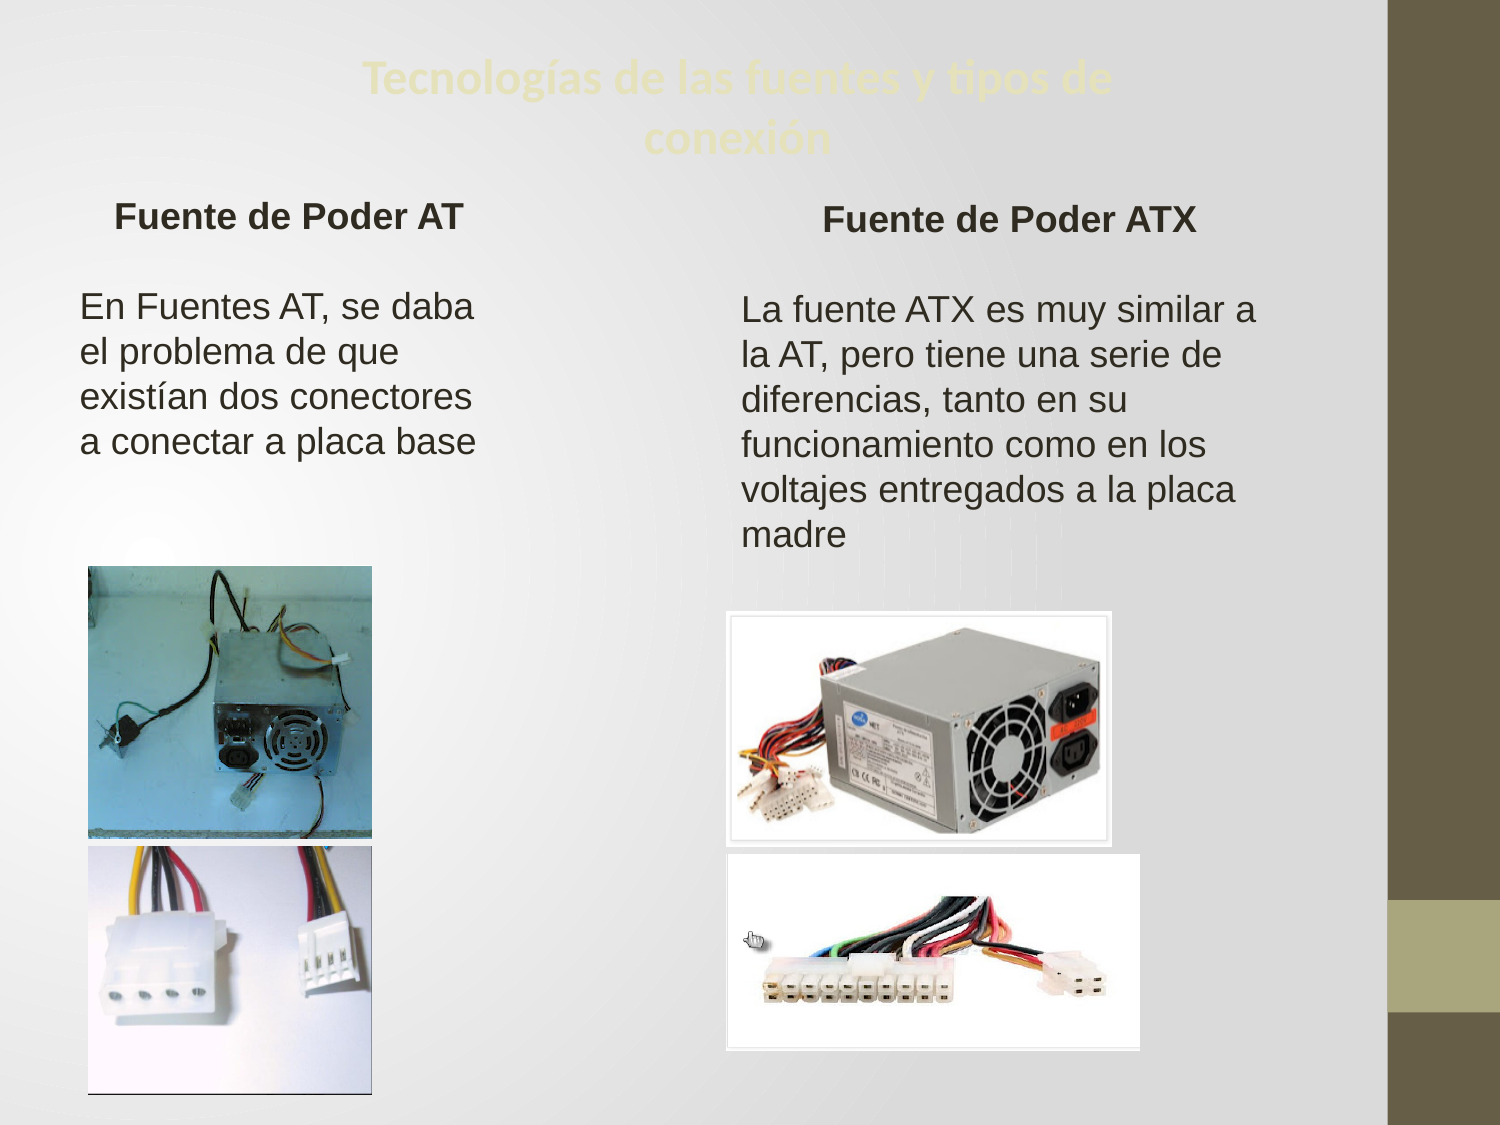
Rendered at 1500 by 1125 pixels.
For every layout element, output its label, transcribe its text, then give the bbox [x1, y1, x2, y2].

picture [725, 610, 1112, 847]
text_box Fuente de Poder ATX La fuente ATX es muy similar a la AT, pero tiene una serie de diferencias, tanto en su funcionamiento como en los voltajes entregados a la placa madre [726, 187, 1294, 562]
picture [87, 565, 373, 839]
picture [725, 854, 1141, 1051]
text_box Fuente de Poder AT En Fuentes AT, se daba el problema de que existían dos conectores a conectar a placa base [64, 184, 514, 470]
text_box Tecnologías de las fuentes y tipos de conexión [289, 37, 1187, 172]
picture [87, 845, 373, 1096]
